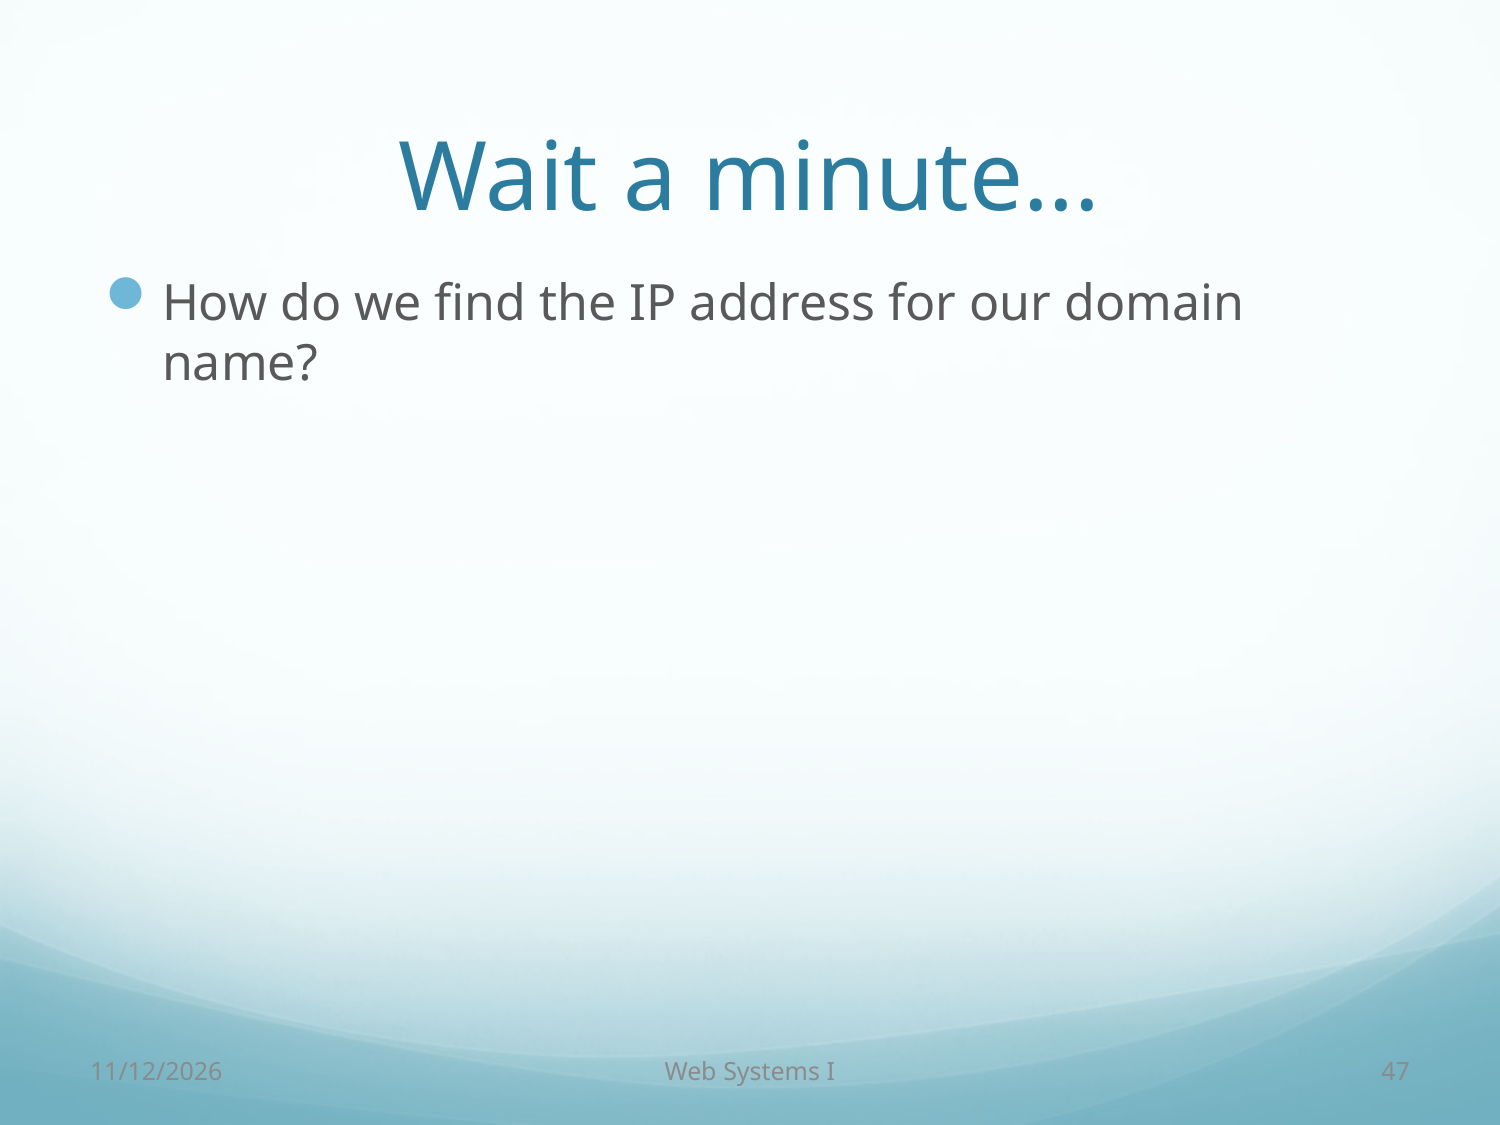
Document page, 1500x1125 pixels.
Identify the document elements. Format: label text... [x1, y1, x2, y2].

footer Web Systems I [512, 1042, 988, 1103]
title Wait a minute... [89, 17, 1410, 238]
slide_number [75, 1042, 425, 1103]
list How do we find the IP address for our domain name? [89, 262, 1410, 976]
slide_number 47 [1074, 1042, 1425, 1103]
